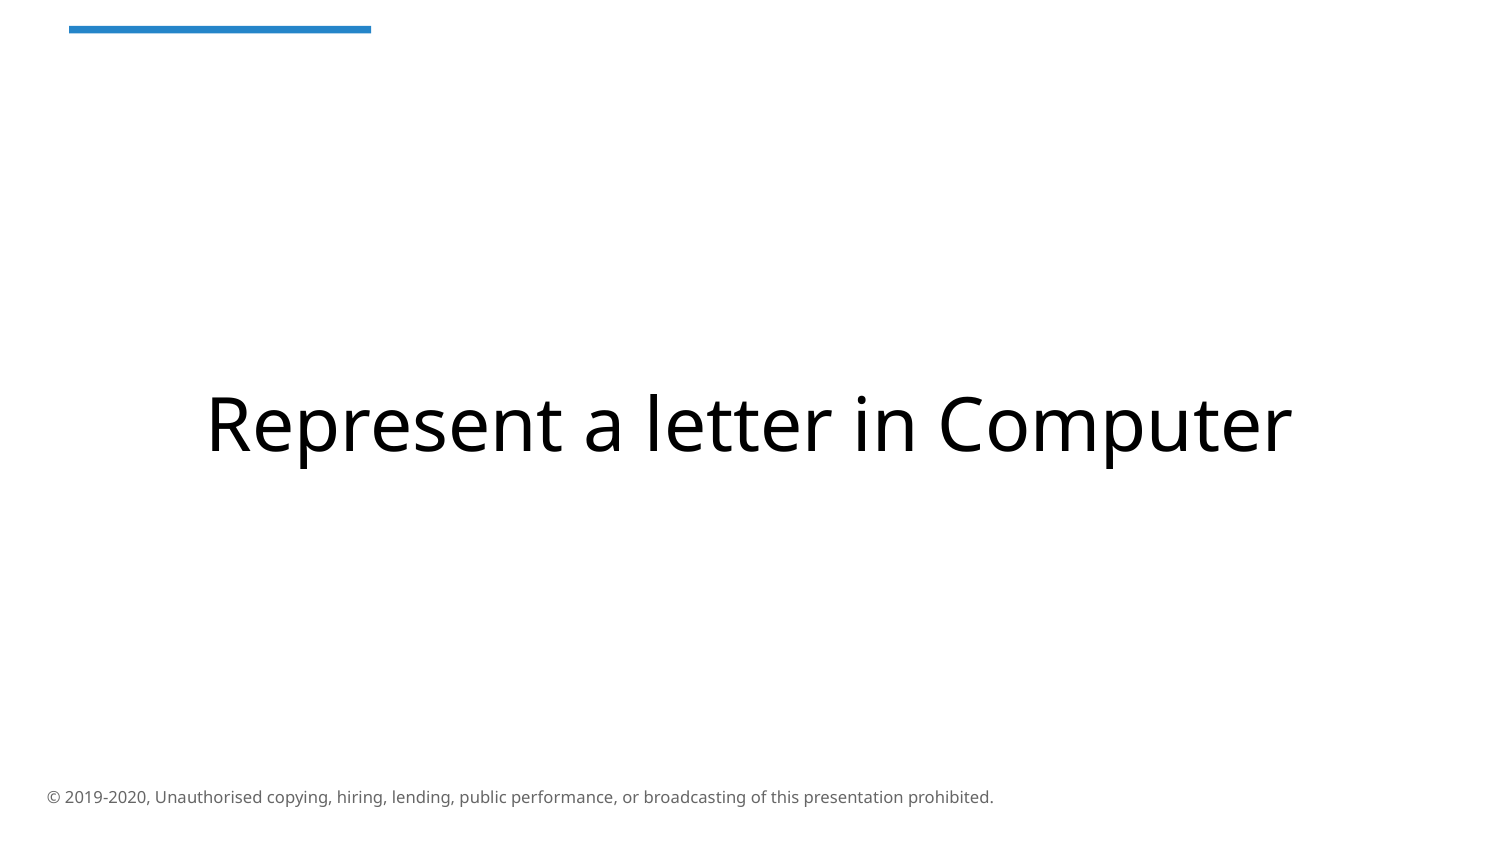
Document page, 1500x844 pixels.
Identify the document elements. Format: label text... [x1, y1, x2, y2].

title Represent a letter in Computer [51, 352, 1449, 491]
